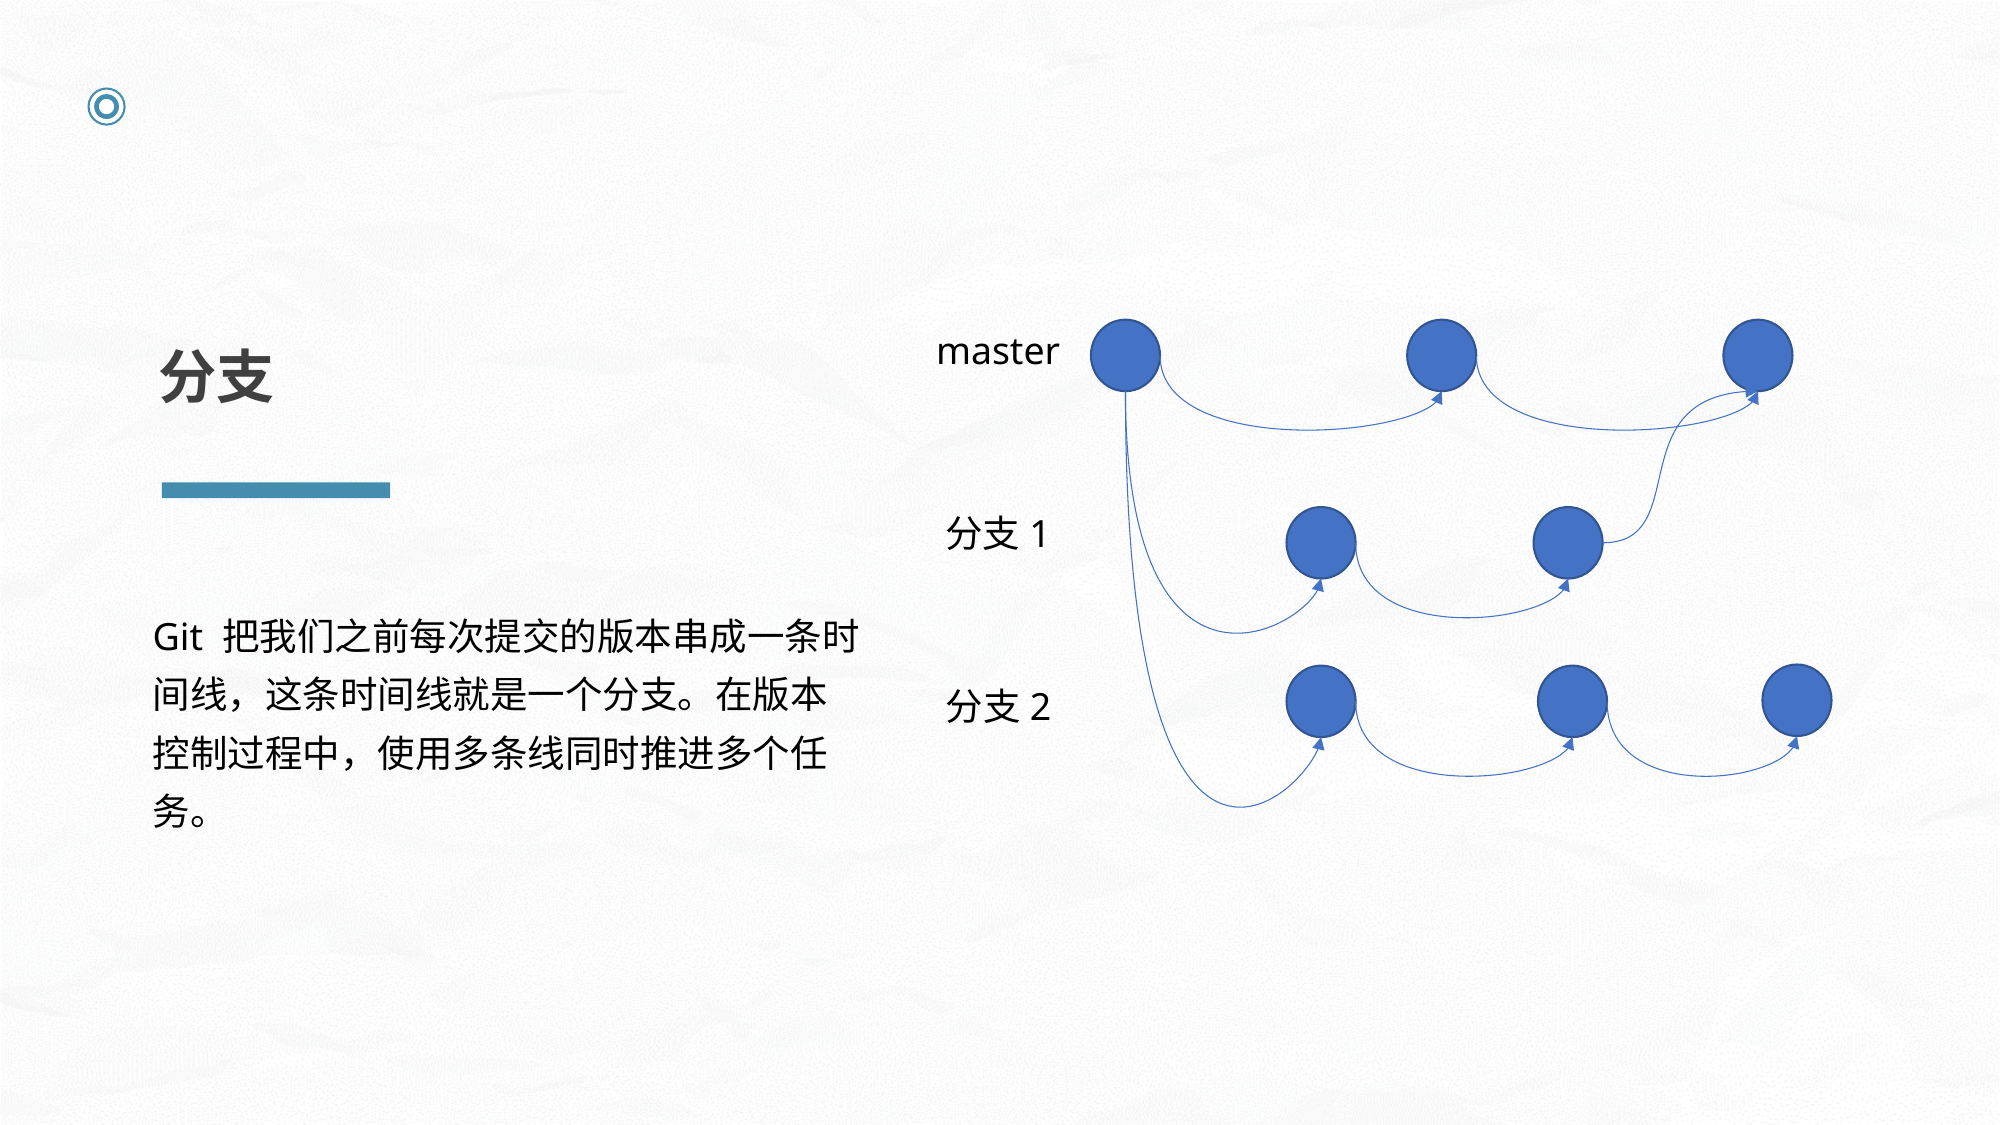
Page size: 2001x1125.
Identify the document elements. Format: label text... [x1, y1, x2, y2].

text_box [1722, 318, 1794, 393]
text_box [1050, 465, 1362, 627]
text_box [1130, 386, 1282, 465]
text_box master [921, 319, 1075, 380]
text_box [1602, 391, 1758, 543]
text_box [88, 88, 125, 125]
text_box Git 把我们之前每次提交的版本串成一条时间线，这条时间线就是一个分支。在版本控制过程中，使用多条线同时推进多个任务。 [138, 591, 875, 841]
text_box [161, 481, 391, 499]
text_box [1406, 318, 1478, 393]
text_box 分支2 [931, 675, 1067, 736]
text_box 分支1 [930, 502, 1050, 563]
text_box [1285, 664, 1357, 739]
text_box [1536, 664, 1609, 739]
text_box [1532, 506, 1604, 580]
text_box [1761, 663, 1833, 737]
text_box 分支 [143, 332, 665, 418]
text_box [1089, 318, 1162, 393]
